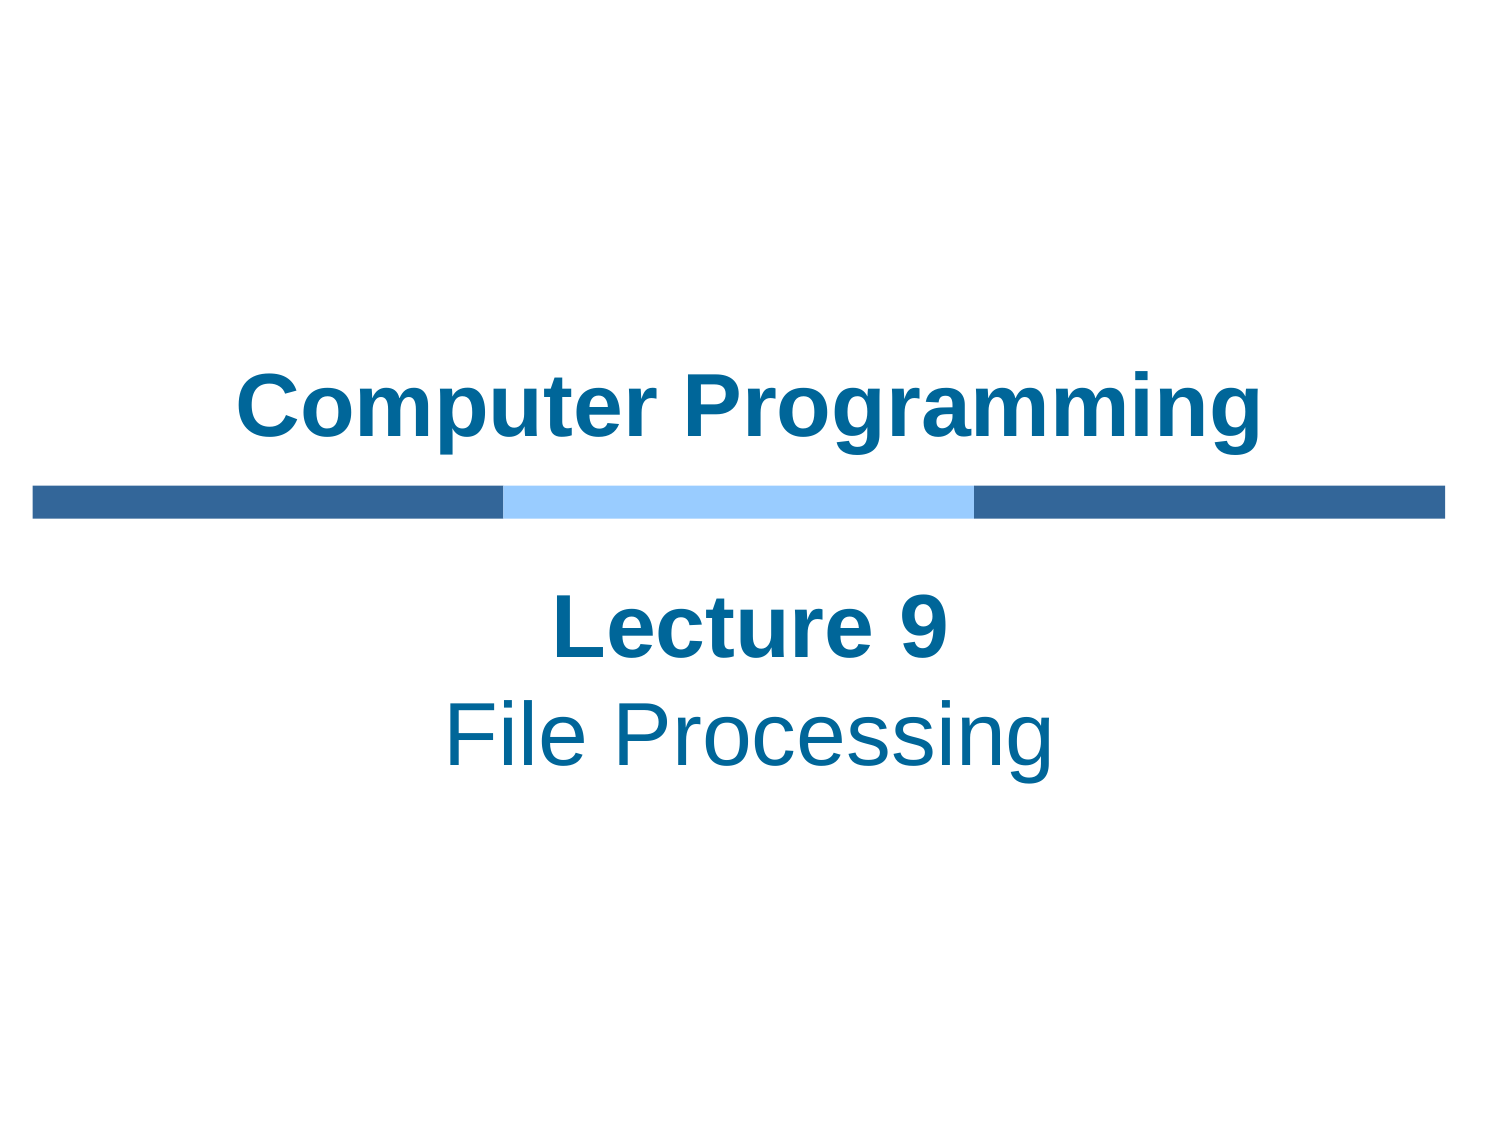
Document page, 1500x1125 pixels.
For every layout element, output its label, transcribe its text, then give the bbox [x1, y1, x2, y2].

title Computer Programming [112, 112, 1388, 462]
text_box Lecture 9 File Processing [56, 565, 1444, 791]
